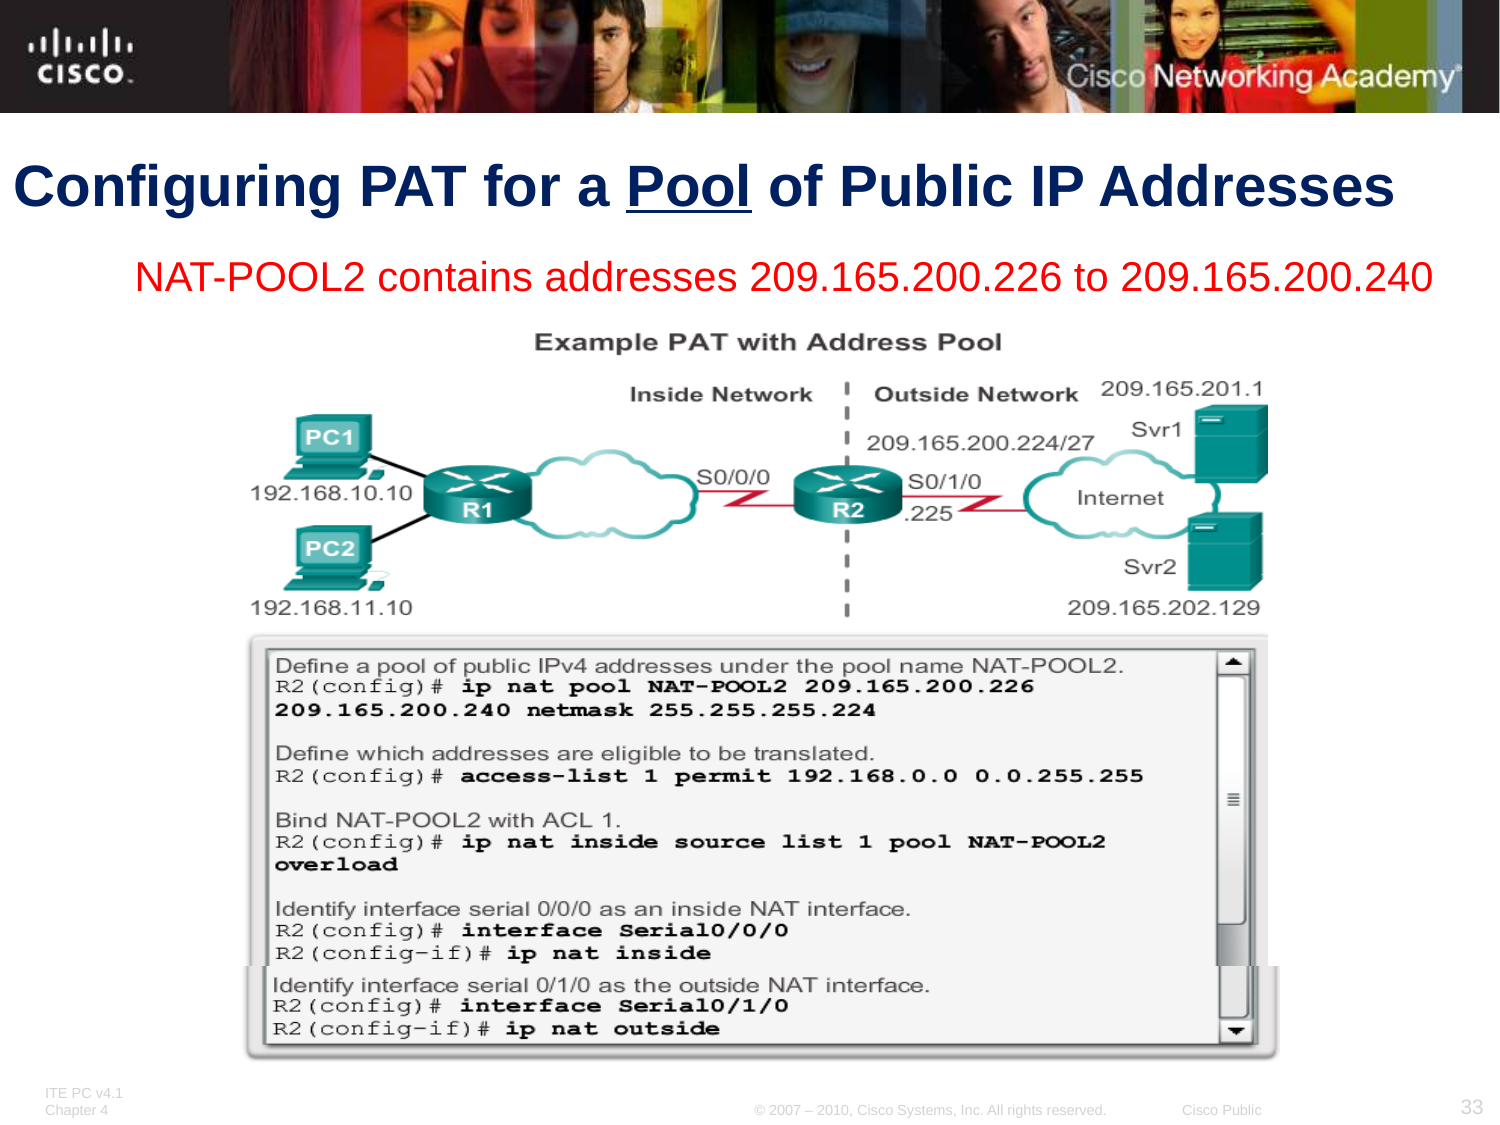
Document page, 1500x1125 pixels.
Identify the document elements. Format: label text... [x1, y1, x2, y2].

picture [0, 0, 1500, 113]
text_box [232, 313, 1280, 1078]
title Configuring PAT for a Pool of Public IP Addresses [0, 135, 1471, 227]
text_box NAT-POOL2 contains addresses 209.165.200.226 to 209.165.200.240 [89, 241, 1466, 311]
